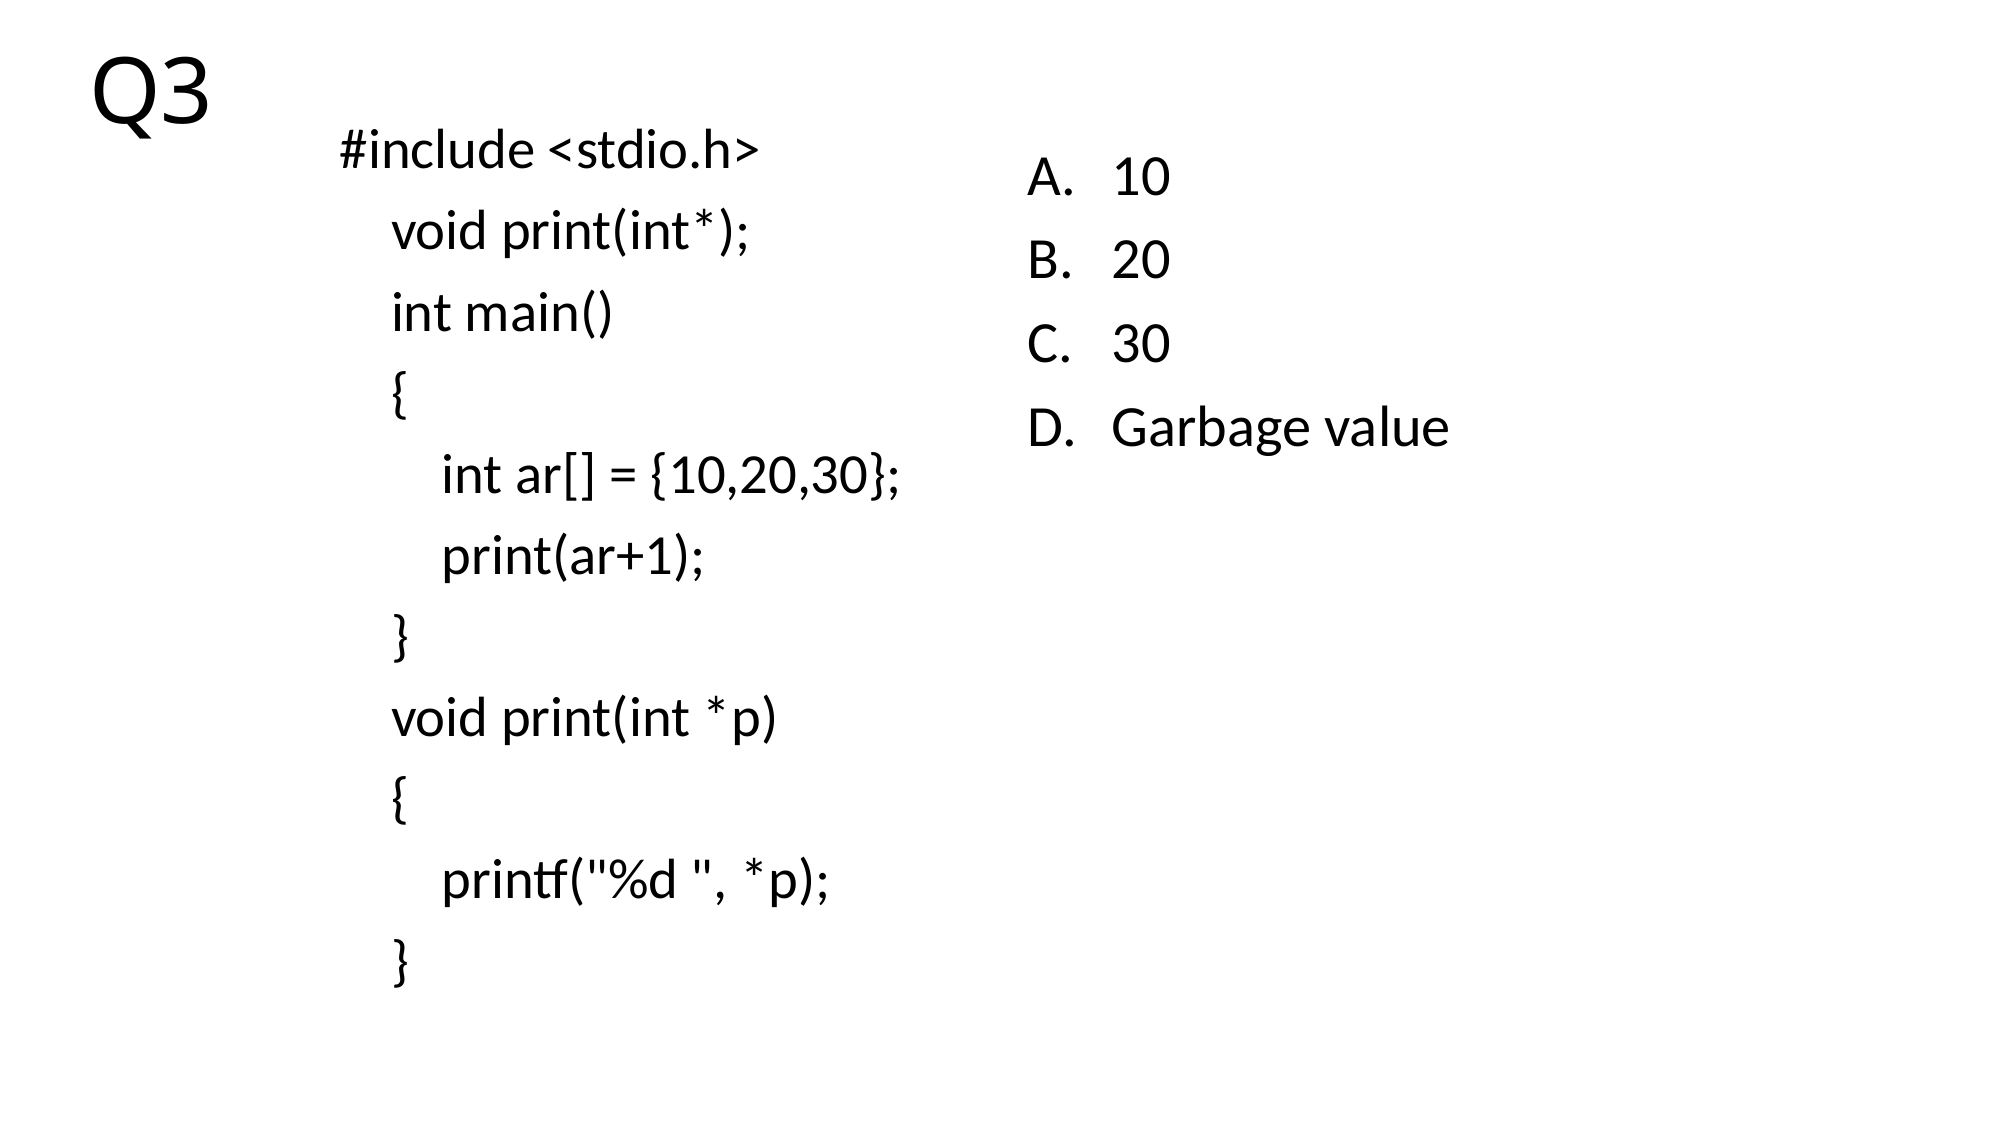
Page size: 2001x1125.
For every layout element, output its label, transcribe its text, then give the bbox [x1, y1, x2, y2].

list 10 20 30 Garbage value [1012, 137, 1675, 1005]
list #include <stdio.h> void print(int*); int main() { int ar[] = {10,20,30}; print(ar+1); } void print(int *p) { printf("%d ", *p); } [324, 112, 988, 1005]
title Q3 [74, 0, 1425, 188]
